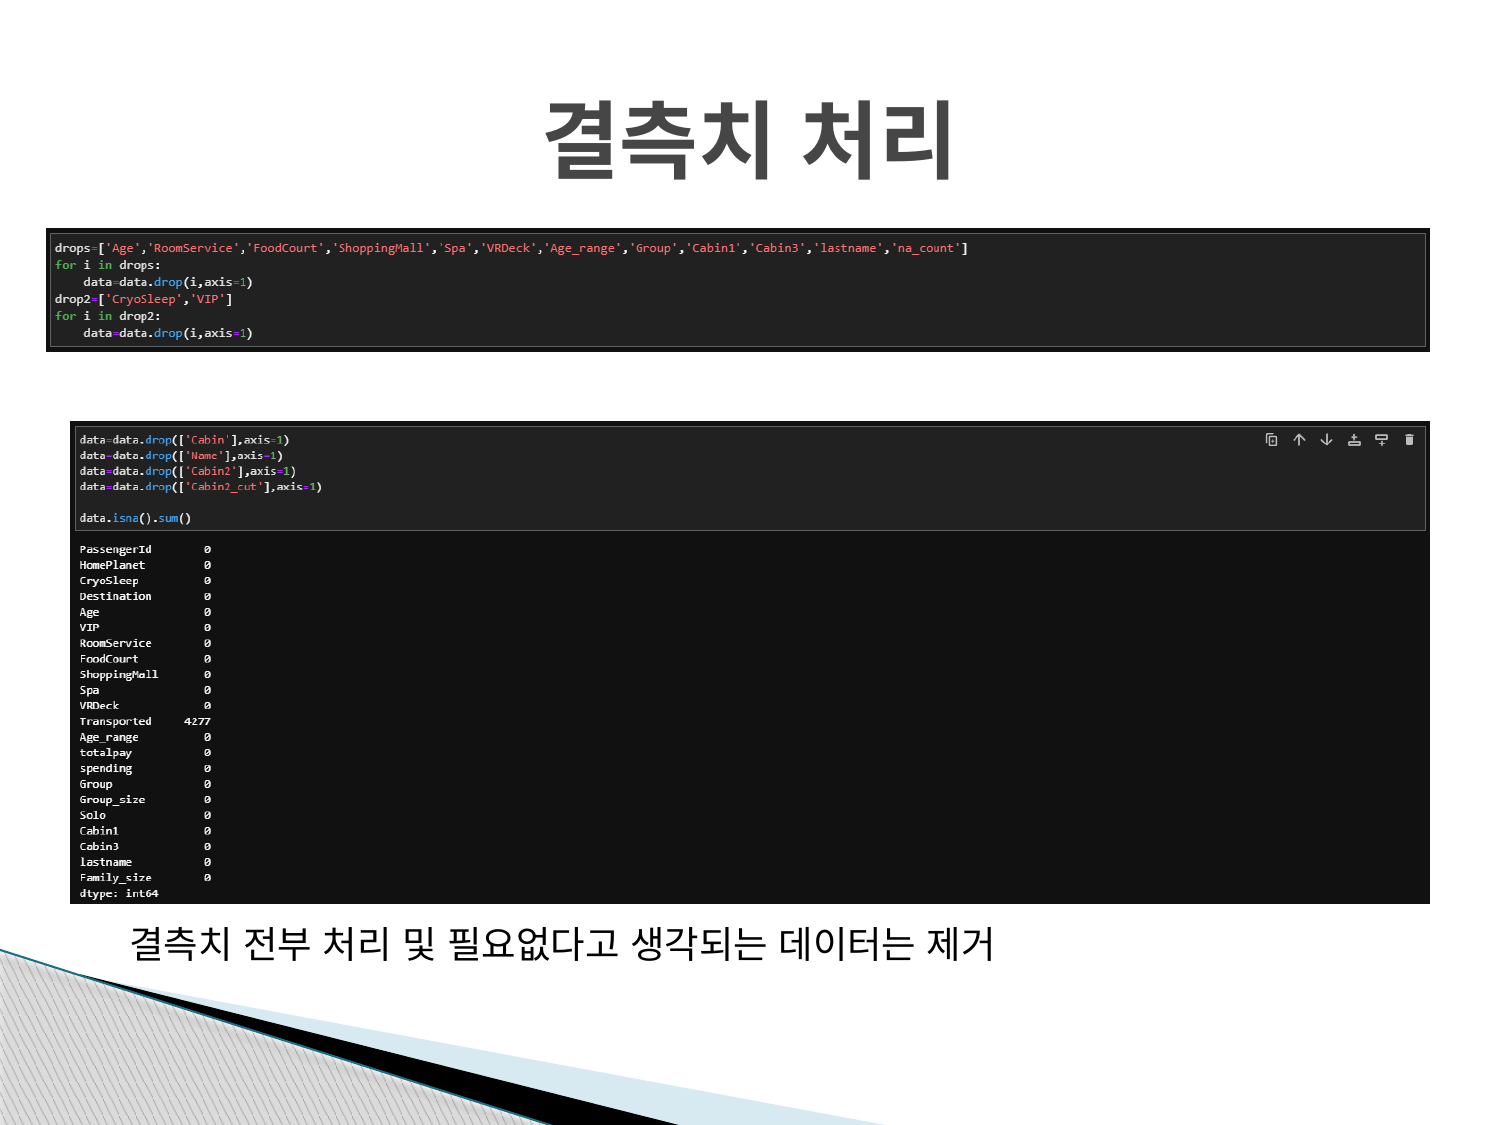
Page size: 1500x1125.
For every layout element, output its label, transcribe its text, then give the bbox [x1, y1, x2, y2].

text_box 결측치 전부 처리 및 필요없다고 생각되는 데이터는 제거 [114, 916, 1012, 974]
picture [46, 228, 1430, 352]
picture [70, 421, 1430, 904]
title 결측치 처리 [75, 45, 1425, 228]
